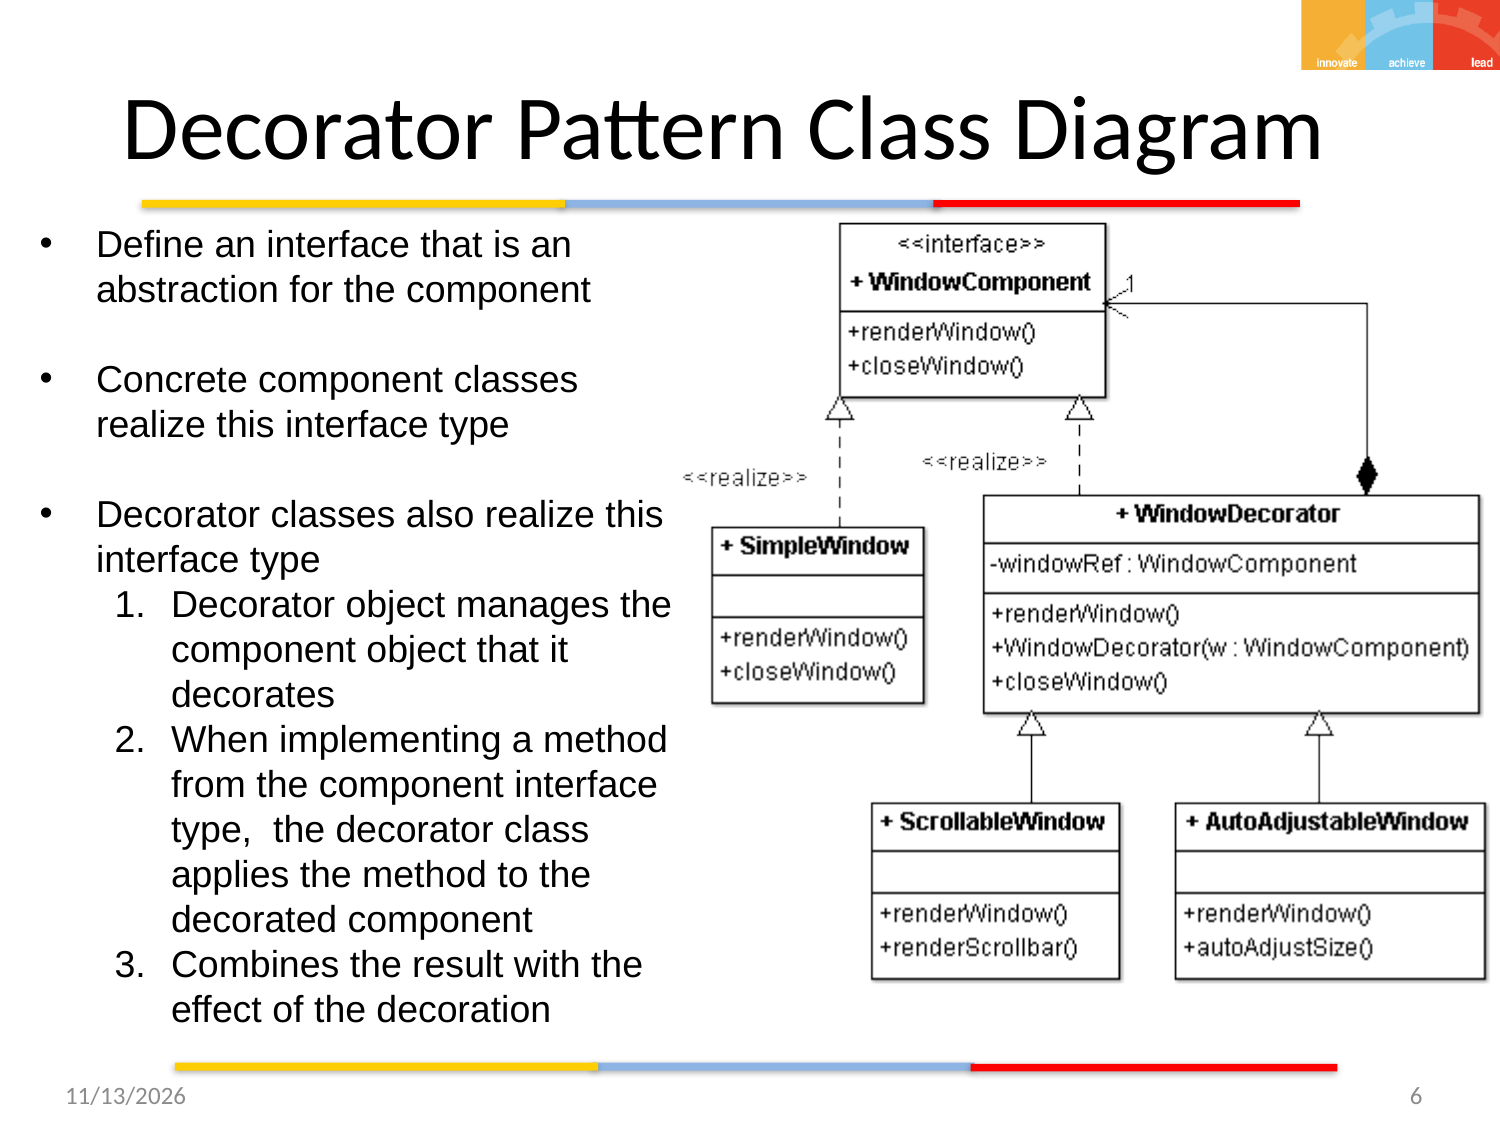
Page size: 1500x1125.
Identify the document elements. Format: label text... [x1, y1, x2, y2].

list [674, 212, 1497, 996]
picture [1301, 0, 1500, 70]
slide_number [50, 1065, 400, 1125]
title Decorator Pattern Class Diagram [49, 45, 1401, 201]
slide_number 6 [1087, 1065, 1438, 1125]
text_box Define an interface that is an abstraction for the component Concrete component classes realize this interface type Decorator classes also realize this interface type Decorator object manages the component object that it decorates When implementing a method from the component interface type, the decorator class applies the method to the decorated component Combines the result with the effect of the decoration [24, 212, 688, 1038]
